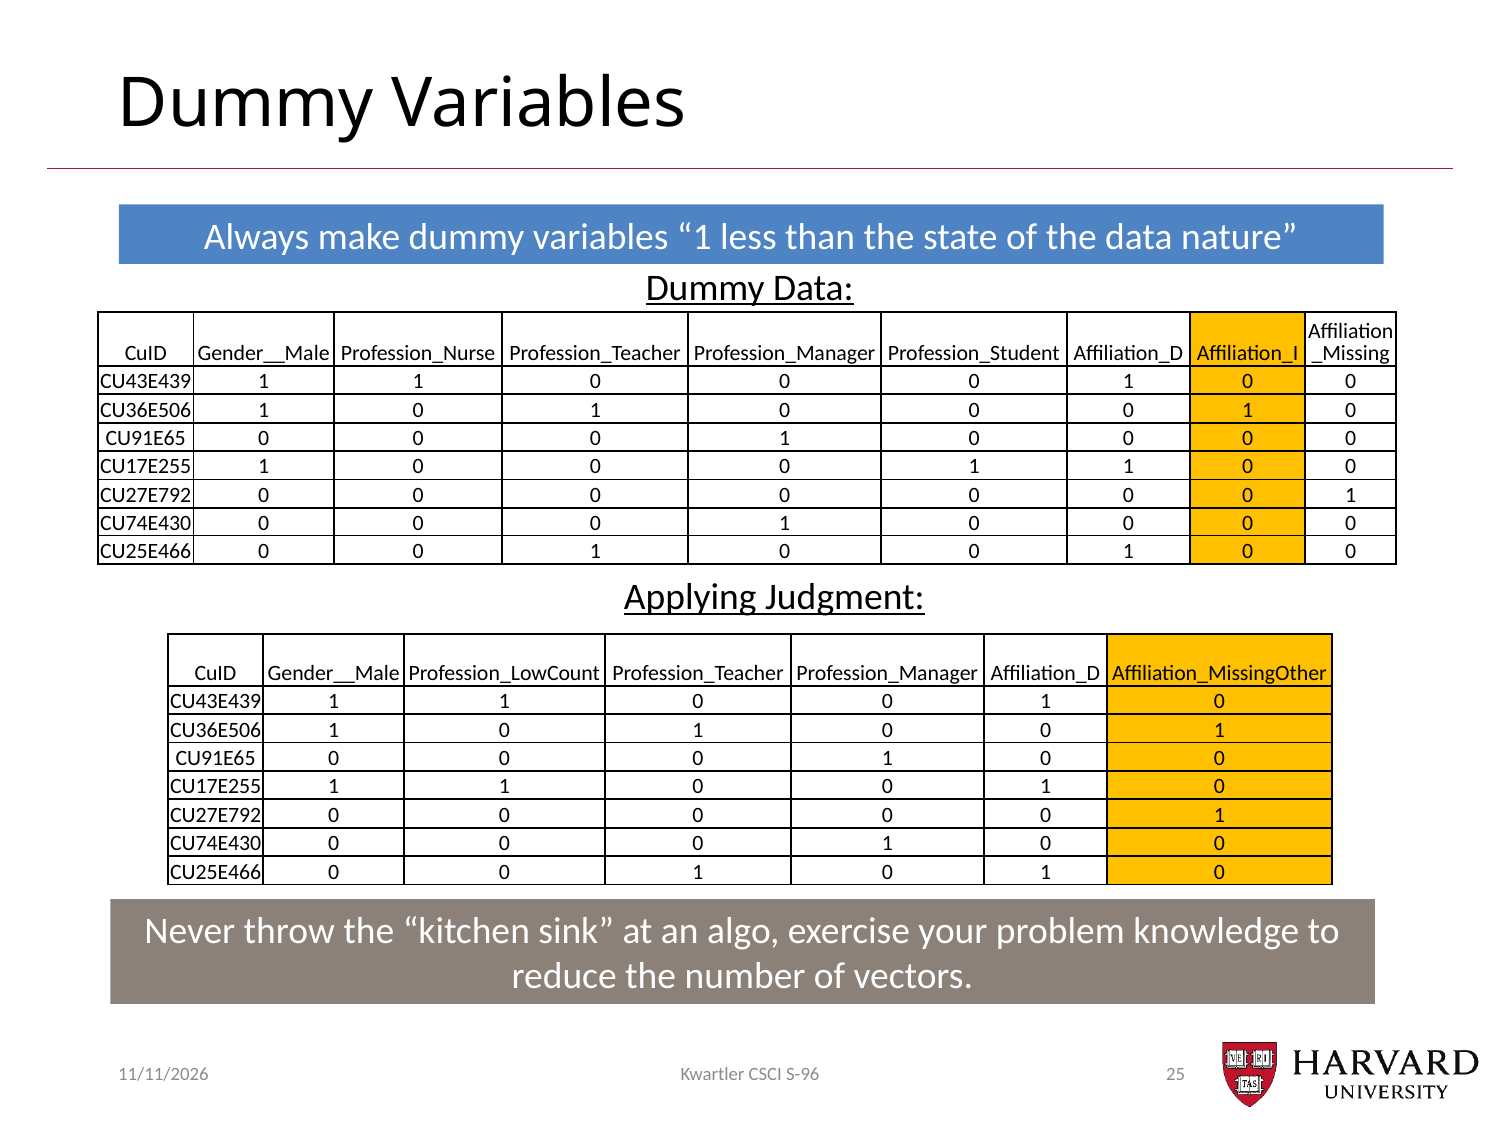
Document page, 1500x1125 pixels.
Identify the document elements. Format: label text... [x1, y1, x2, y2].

table_cell 1 [689, 509, 880, 535]
text_box Applying Judgment: [609, 565, 940, 625]
table_cell CU17E255 [169, 772, 262, 798]
table_cell 0 [1306, 395, 1395, 422]
table_cell 0 [882, 395, 1066, 422]
table_header Gender__Male [194, 313, 333, 365]
table_cell 0 [882, 536, 1066, 563]
table_cell 1 [606, 857, 790, 884]
table_header Affiliation_I [1191, 313, 1304, 365]
table_header Affiliation_Missing [1306, 313, 1395, 365]
table_cell 0 [1191, 424, 1304, 450]
table_cell 1 [335, 367, 501, 393]
table_cell CU43E439 [99, 367, 193, 393]
table_cell 0 [1191, 509, 1304, 535]
table_cell 0 [1108, 743, 1331, 770]
table_header Gender__Male [264, 635, 403, 685]
table_cell 1 [985, 772, 1106, 798]
table_cell 0 [264, 743, 403, 770]
table_cell CU27E792 [99, 480, 193, 507]
table_cell 0 [335, 452, 501, 479]
table_cell 0 [606, 800, 790, 827]
table_cell 1 [194, 395, 333, 422]
table_cell 1 [606, 715, 790, 742]
table_cell 0 [606, 743, 790, 770]
table_cell 0 [335, 509, 501, 535]
text_box Dummy Data: [631, 255, 869, 311]
table_cell 0 [689, 367, 880, 393]
table_cell 0 [792, 715, 983, 742]
table_cell CU43E439 [169, 687, 262, 713]
table_header Profession_Student [882, 313, 1066, 365]
table_cell 0 [606, 772, 790, 798]
table_header Profession_Teacher [606, 635, 790, 685]
table_header Profession_Teacher [503, 313, 687, 365]
table_cell 0 [1306, 509, 1395, 535]
table_cell 1 [689, 424, 880, 450]
table_cell 0 [882, 424, 1066, 450]
table_cell CU25E466 [99, 536, 193, 563]
table_cell 0 [985, 715, 1106, 742]
table_header Profession_LowCount [405, 635, 604, 685]
table_cell 0 [1108, 687, 1331, 713]
table_cell 0 [194, 424, 333, 450]
table_cell 1 [882, 452, 1066, 479]
table_cell 0 [194, 509, 333, 535]
table_header CuID [169, 635, 262, 685]
table_cell 0 [689, 536, 880, 563]
table_cell 0 [503, 452, 687, 479]
table_cell 0 [792, 772, 983, 798]
table_cell 0 [606, 687, 790, 713]
table_cell 0 [985, 829, 1106, 855]
table_cell 0 [1068, 424, 1189, 450]
table_header Profession_Manager [689, 313, 880, 365]
table_cell 0 [792, 687, 983, 713]
table_cell 0 [335, 536, 501, 563]
table_cell 0 [1306, 536, 1395, 563]
table_cell 0 [689, 452, 880, 479]
table_cell 0 [1306, 424, 1395, 450]
table_cell 0 [1191, 480, 1304, 507]
table_cell 1 [264, 772, 403, 798]
table_cell CU17E255 [99, 452, 193, 479]
table_cell 1 [405, 687, 604, 713]
table_cell 1 [1068, 367, 1189, 393]
table_cell CU36E506 [169, 715, 262, 742]
table_cell 0 [792, 857, 983, 884]
table_cell 1 [503, 536, 687, 563]
picture [1200, 1024, 1500, 1125]
table_cell CU25E466 [169, 857, 262, 884]
table_cell 0 [1108, 772, 1331, 798]
table_header Profession_Manager [792, 635, 983, 685]
table_cell 1 [264, 687, 403, 713]
slide_number 25 [1059, 1042, 1200, 1103]
table_cell 0 [882, 367, 1066, 393]
table_cell 0 [405, 800, 604, 827]
table_cell 1 [503, 395, 687, 422]
table_cell 1 [1108, 800, 1331, 827]
table_cell 1 [194, 452, 333, 479]
table_cell 1 [1306, 480, 1395, 507]
table_cell 0 [503, 424, 687, 450]
table_cell 1 [985, 687, 1106, 713]
table_cell 1 [1068, 536, 1189, 563]
table_cell 0 [792, 800, 983, 827]
title Dummy Variables [103, 59, 1397, 157]
table_cell 1 [264, 715, 403, 742]
table_header Profession_Nurse [335, 313, 501, 365]
table_cell CU91E65 [99, 424, 193, 450]
table_cell 0 [689, 480, 880, 507]
table_header Affiliation_MissingOther [1108, 635, 1331, 685]
table_cell 0 [405, 857, 604, 884]
footer Kwartler CSCI S-96 [496, 1042, 1004, 1103]
table_cell 1 [1108, 715, 1331, 742]
table_cell 1 [985, 857, 1106, 884]
table_cell 0 [1191, 452, 1304, 479]
table_cell 0 [1306, 452, 1395, 479]
table_cell 0 [1068, 509, 1189, 535]
table_cell 0 [405, 743, 604, 770]
table_cell CU27E792 [169, 800, 262, 827]
table_header CuID [99, 313, 193, 365]
table_cell 0 [405, 829, 604, 855]
table_cell 0 [503, 367, 687, 393]
table_cell 0 [335, 424, 501, 450]
text_box Always make dummy variables “1 less than the state of the data nature” [118, 204, 1384, 264]
table_cell 0 [503, 509, 687, 535]
table_cell 0 [335, 395, 501, 422]
table_cell 0 [264, 800, 403, 827]
table_cell CU74E430 [169, 829, 262, 855]
table_cell 0 [606, 829, 790, 855]
table_cell 1 [1191, 395, 1304, 422]
table_cell 0 [264, 829, 403, 855]
table_cell 0 [335, 480, 501, 507]
table_header Affiliation_D [1068, 313, 1189, 365]
table_cell 0 [264, 857, 403, 884]
table_cell 0 [503, 480, 687, 507]
table_cell 0 [405, 715, 604, 742]
table_cell 0 [194, 536, 333, 563]
table_cell 0 [1068, 395, 1189, 422]
table_header Affiliation_D [985, 635, 1106, 685]
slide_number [103, 1042, 441, 1103]
table_cell 1 [792, 829, 983, 855]
table_cell 0 [1191, 367, 1304, 393]
table_cell 0 [985, 800, 1106, 827]
table_cell CU36E506 [99, 395, 193, 422]
table_cell 1 [1068, 452, 1189, 479]
table_cell CU74E430 [99, 509, 193, 535]
table_cell 0 [1108, 829, 1331, 855]
table_cell CU91E65 [169, 743, 262, 770]
table_cell 0 [689, 395, 880, 422]
table_cell 0 [1068, 480, 1189, 507]
table_cell 0 [882, 509, 1066, 535]
table_cell 1 [792, 743, 983, 770]
table_cell 0 [985, 743, 1106, 770]
table_cell 0 [1191, 536, 1304, 563]
text_box Never throw the “kitchen sink” at an algo, exercise your problem knowledge to reduce the number of vectors. [110, 899, 1375, 1004]
table_cell 0 [1306, 367, 1395, 393]
table_cell 0 [194, 480, 333, 507]
table_cell 1 [194, 367, 333, 393]
table_cell 0 [1108, 857, 1331, 884]
table_cell 0 [882, 480, 1066, 507]
table_cell 1 [405, 772, 604, 798]
